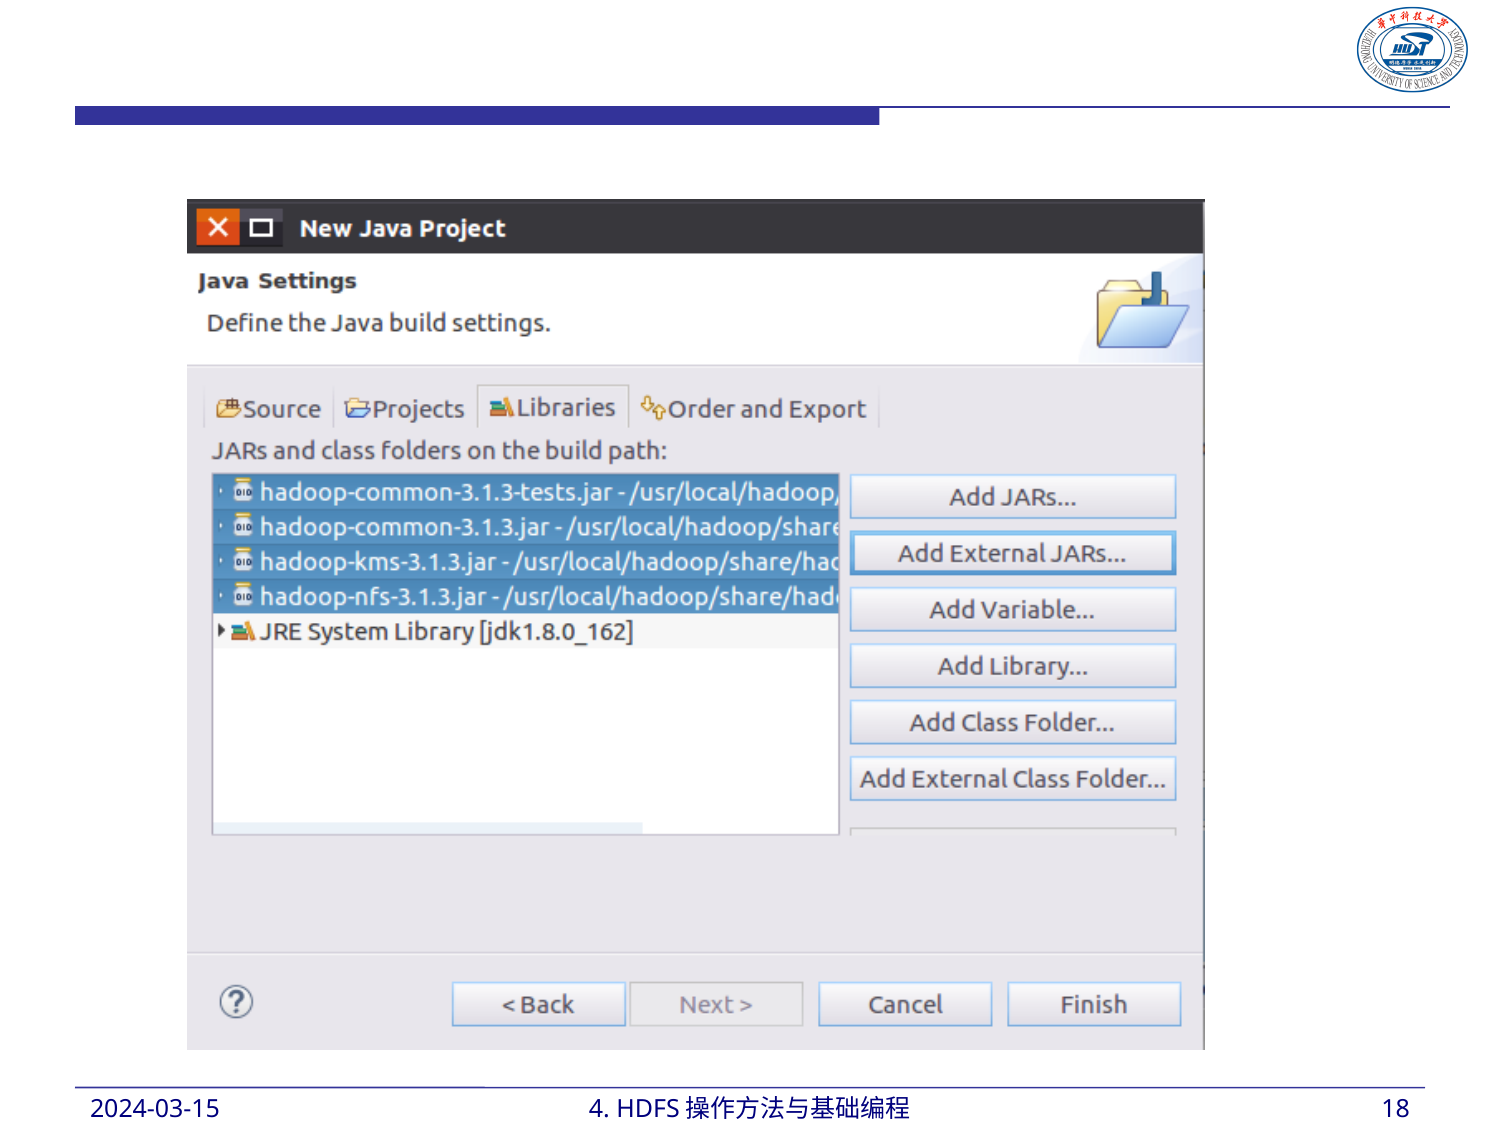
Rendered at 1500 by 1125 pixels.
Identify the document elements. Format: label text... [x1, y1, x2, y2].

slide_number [75, 1084, 400, 1125]
picture [187, 199, 1205, 1050]
slide_number 18 [1100, 1084, 1425, 1125]
picture [1350, 0, 1475, 99]
footer 4. HDFS操作方法与基础编程 [512, 1084, 988, 1125]
